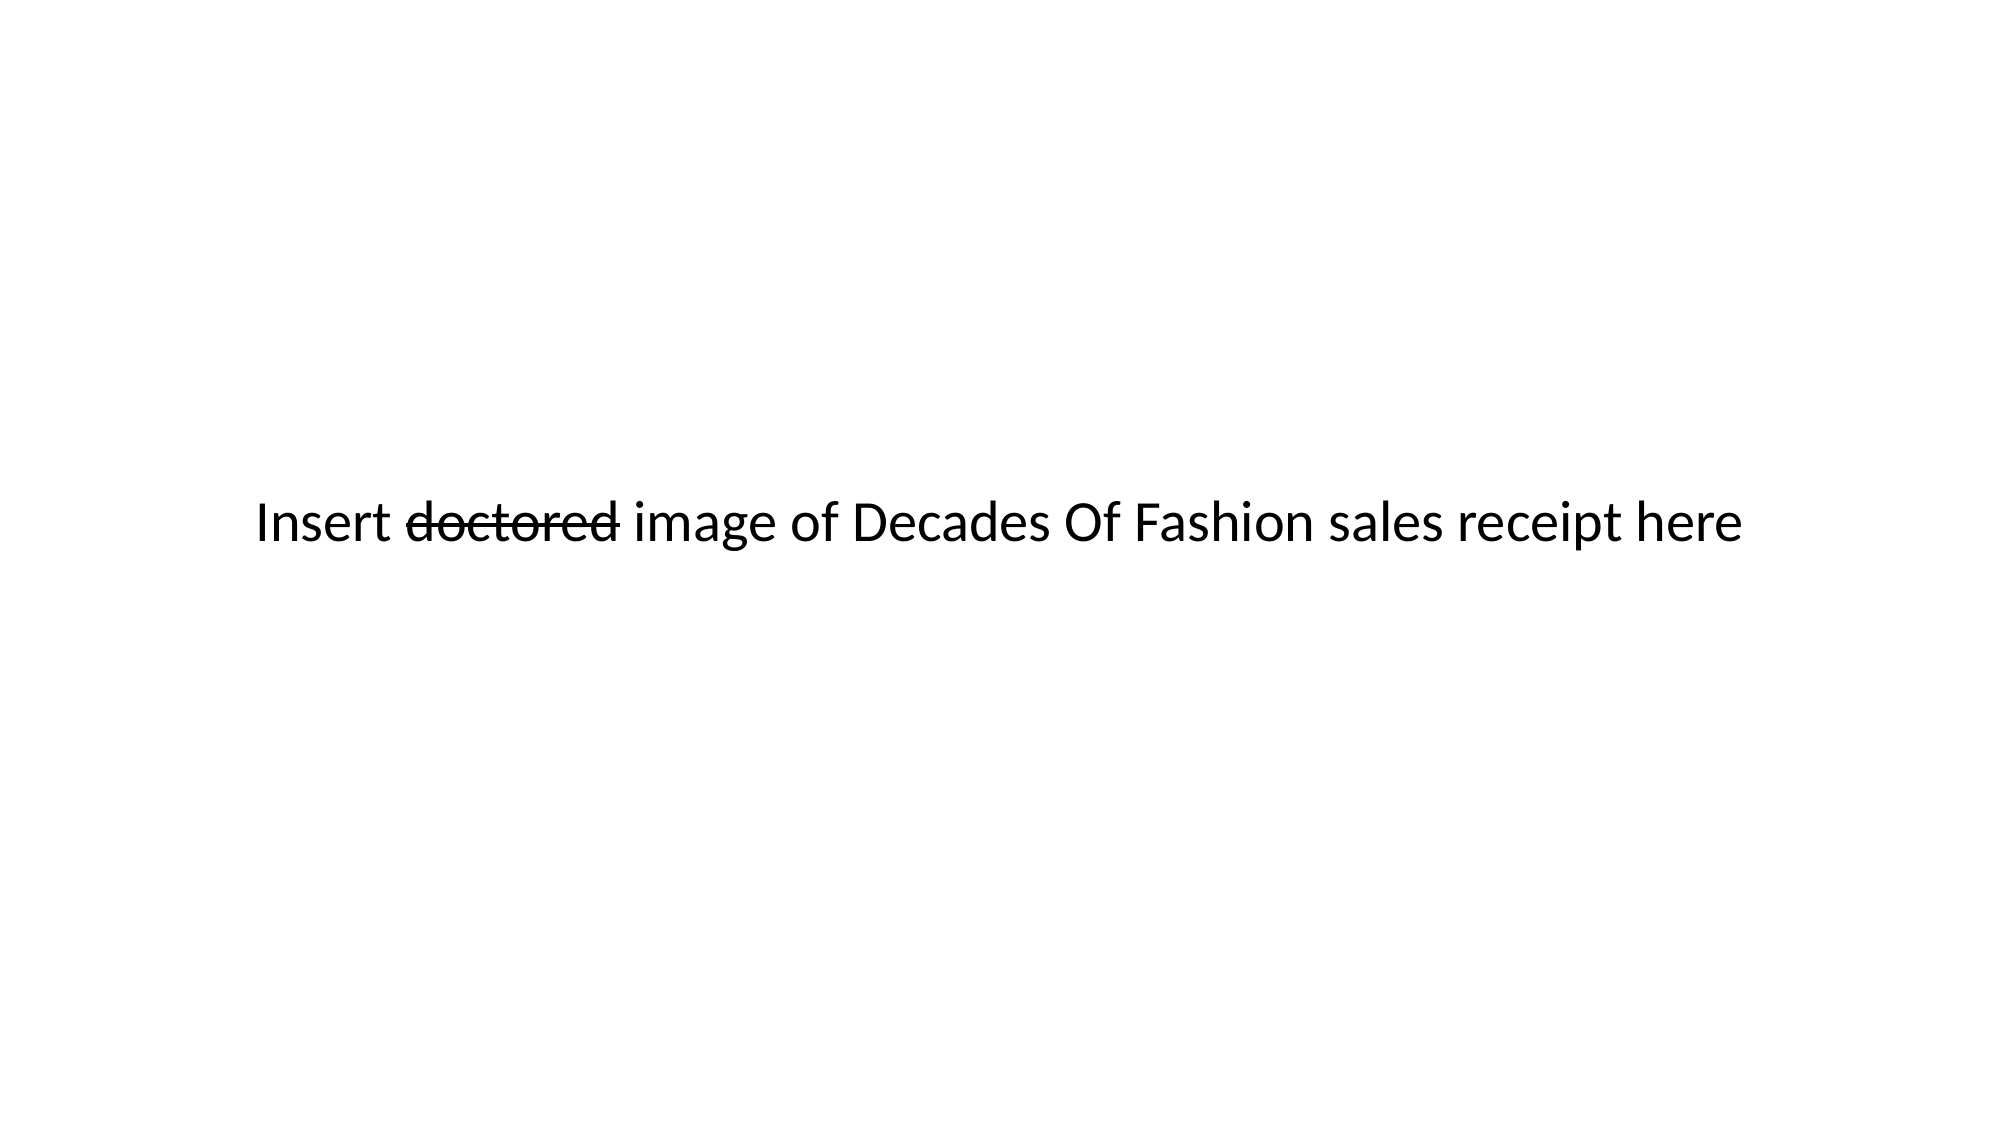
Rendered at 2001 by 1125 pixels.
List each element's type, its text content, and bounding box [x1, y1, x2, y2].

list Insert doctored image of Decades Of Fashion sales receipt here [137, 483, 1863, 1014]
